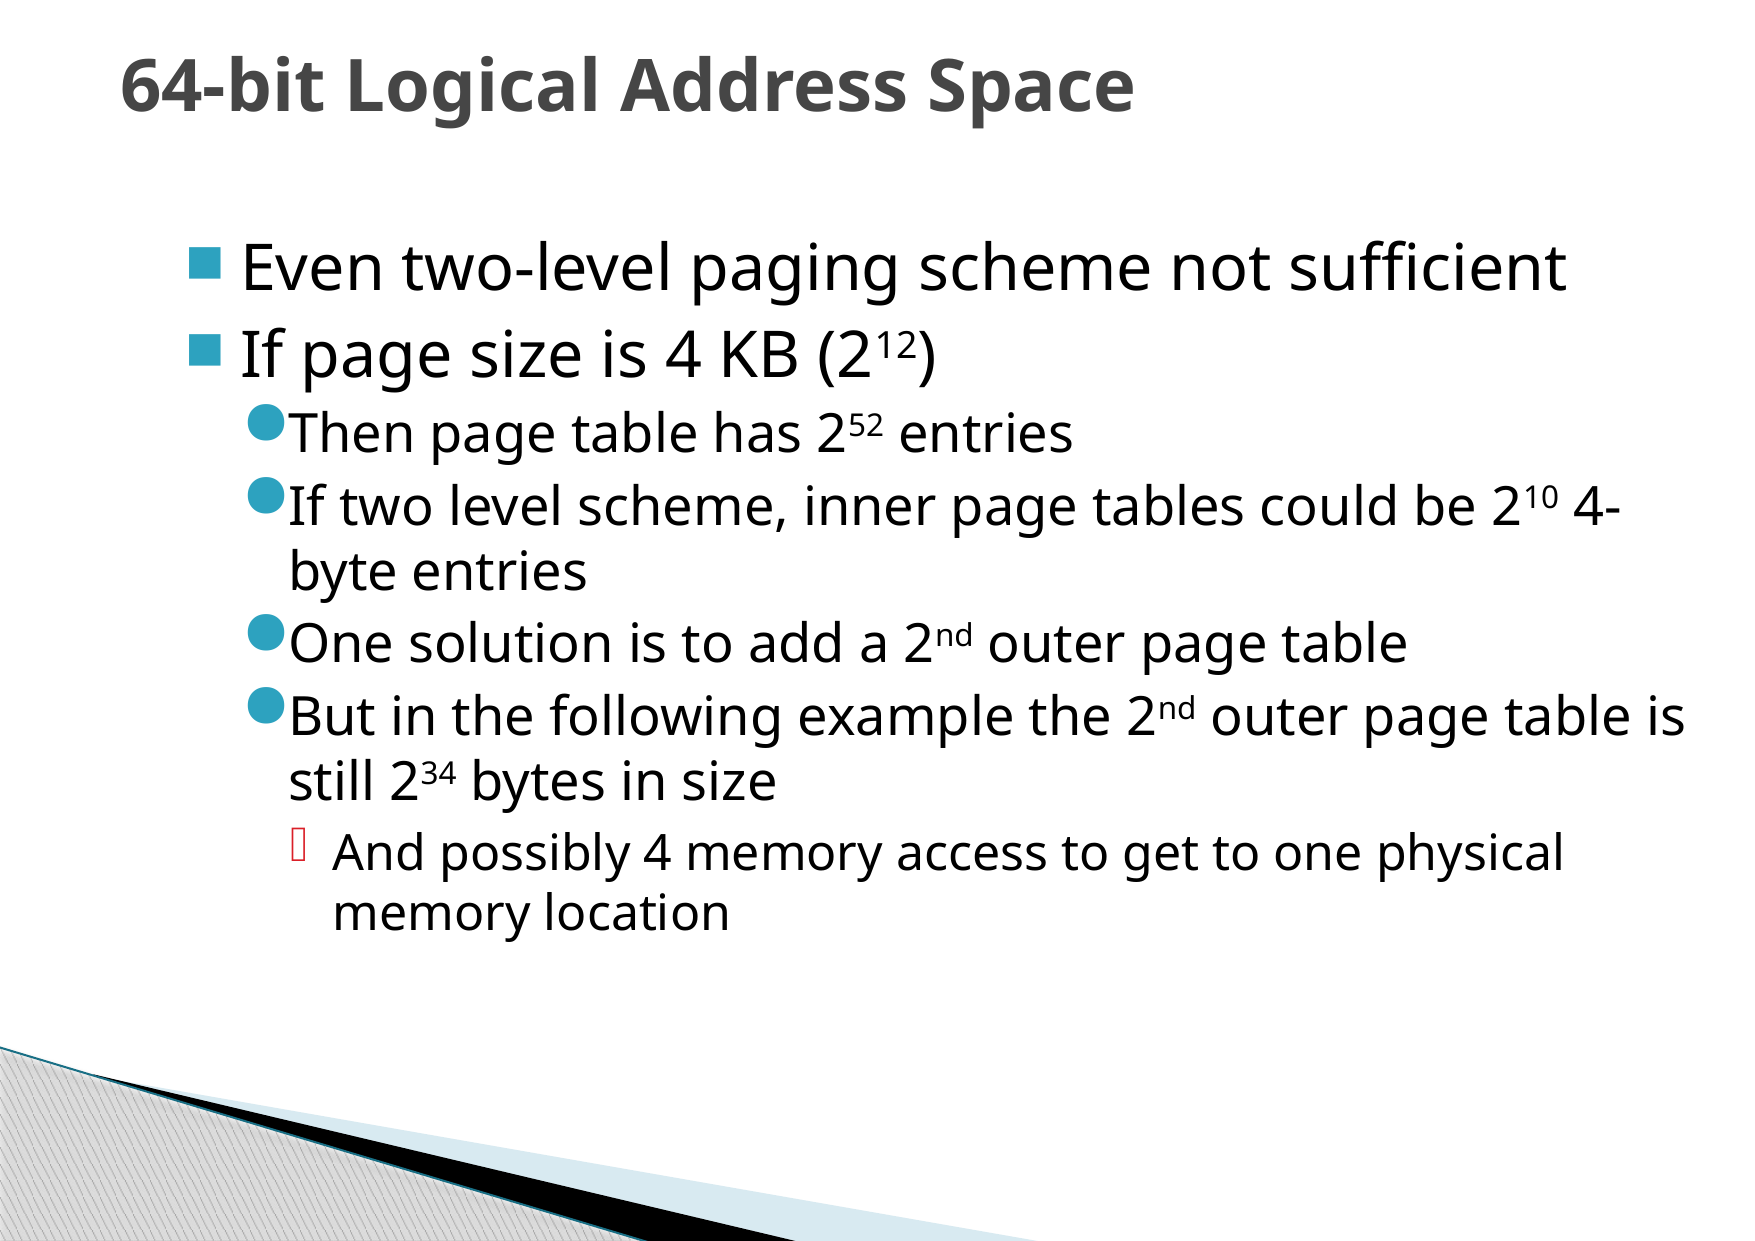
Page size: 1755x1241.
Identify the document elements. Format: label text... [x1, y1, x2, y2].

list Even two-level paging scheme not sufficient If page size is 4 KB (212) Then page table has 252 entries If two level scheme, inner page tables could be 210 4-byte entries One solution is to add a 2nd outer page table But in the following example the 2nd outer page table is still 234 bytes in size And possibly 4 memory access to get to one physical memory location [154, 217, 1712, 1138]
title 64-bit Logical Address Space [102, 30, 1682, 135]
